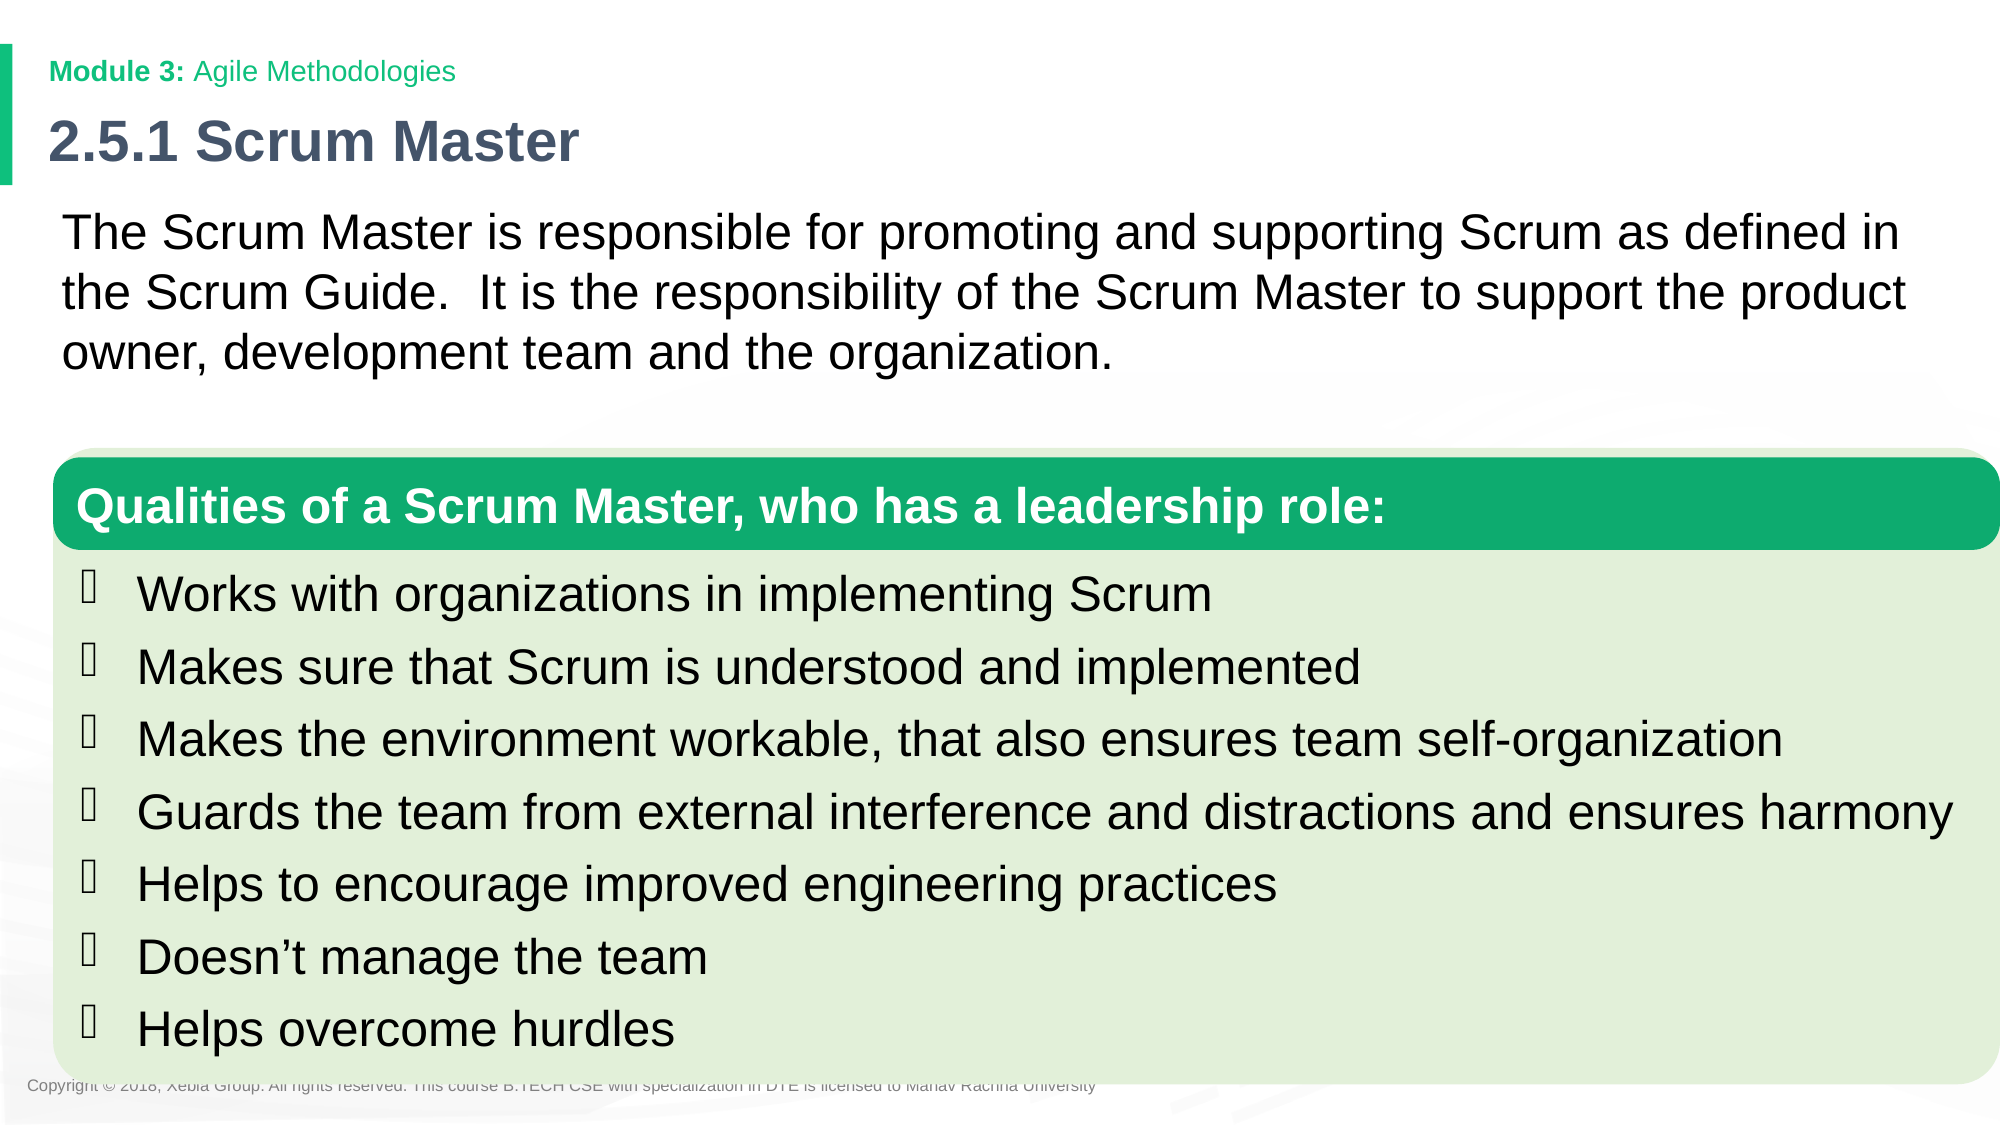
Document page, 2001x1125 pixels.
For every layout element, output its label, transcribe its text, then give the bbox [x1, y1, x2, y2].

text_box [53, 447, 2000, 1085]
picture [216, 1085, 224, 1090]
picture [0, 0, 2000, 1125]
list The Scrum Master is responsible for promoting and supporting Scrum as defined in the Scrum Guide. It is the responsibility of the Scrum Master to support the product owner, development team and the organization. [46, 192, 1947, 987]
title 2.5.1 Scrum Master [34, 103, 1760, 185]
